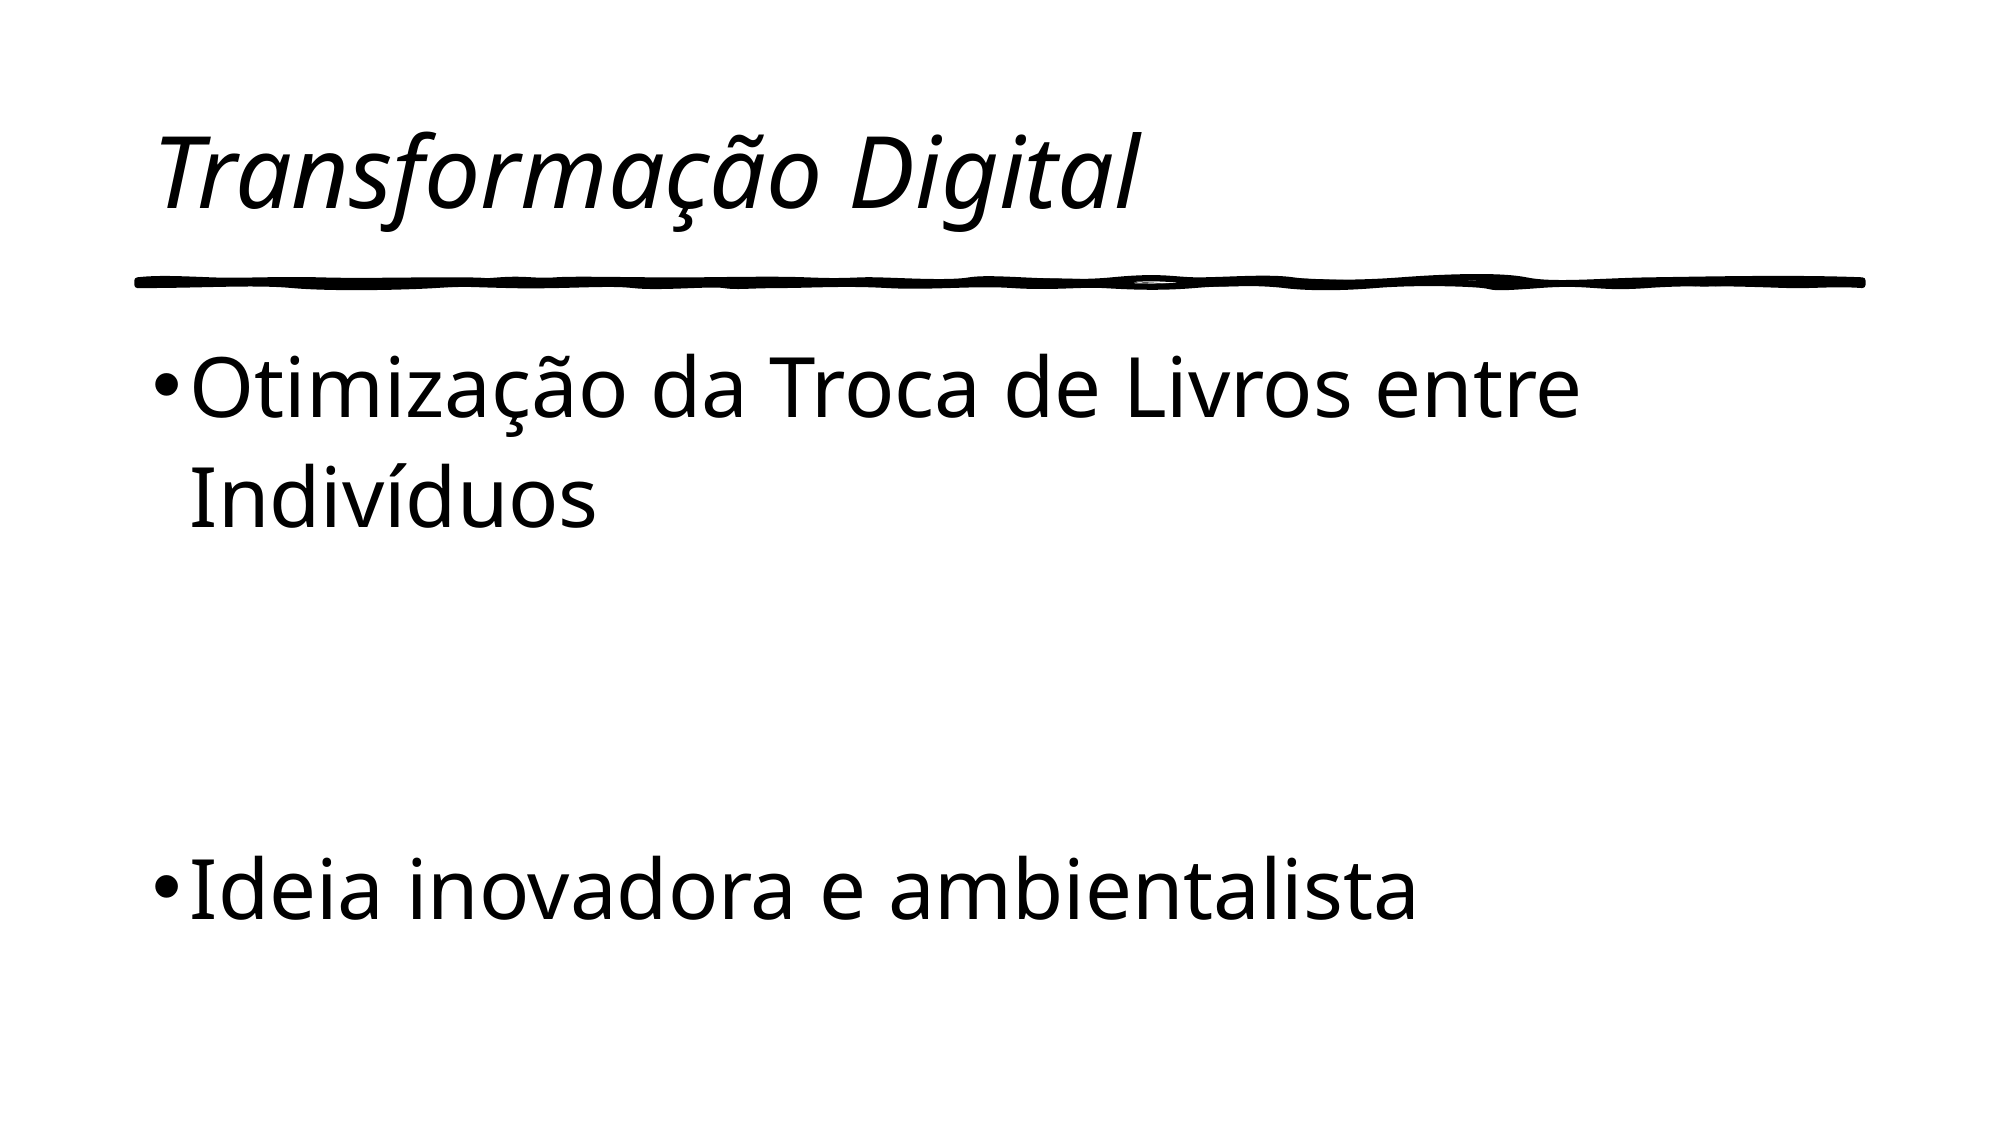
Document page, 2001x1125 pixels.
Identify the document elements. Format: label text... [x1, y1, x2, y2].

list Otimização da Troca de Livros entre Indivíduos Ideia inovadora e ambientalista [137, 316, 1863, 1014]
title Transformação Digital [137, 59, 1863, 278]
